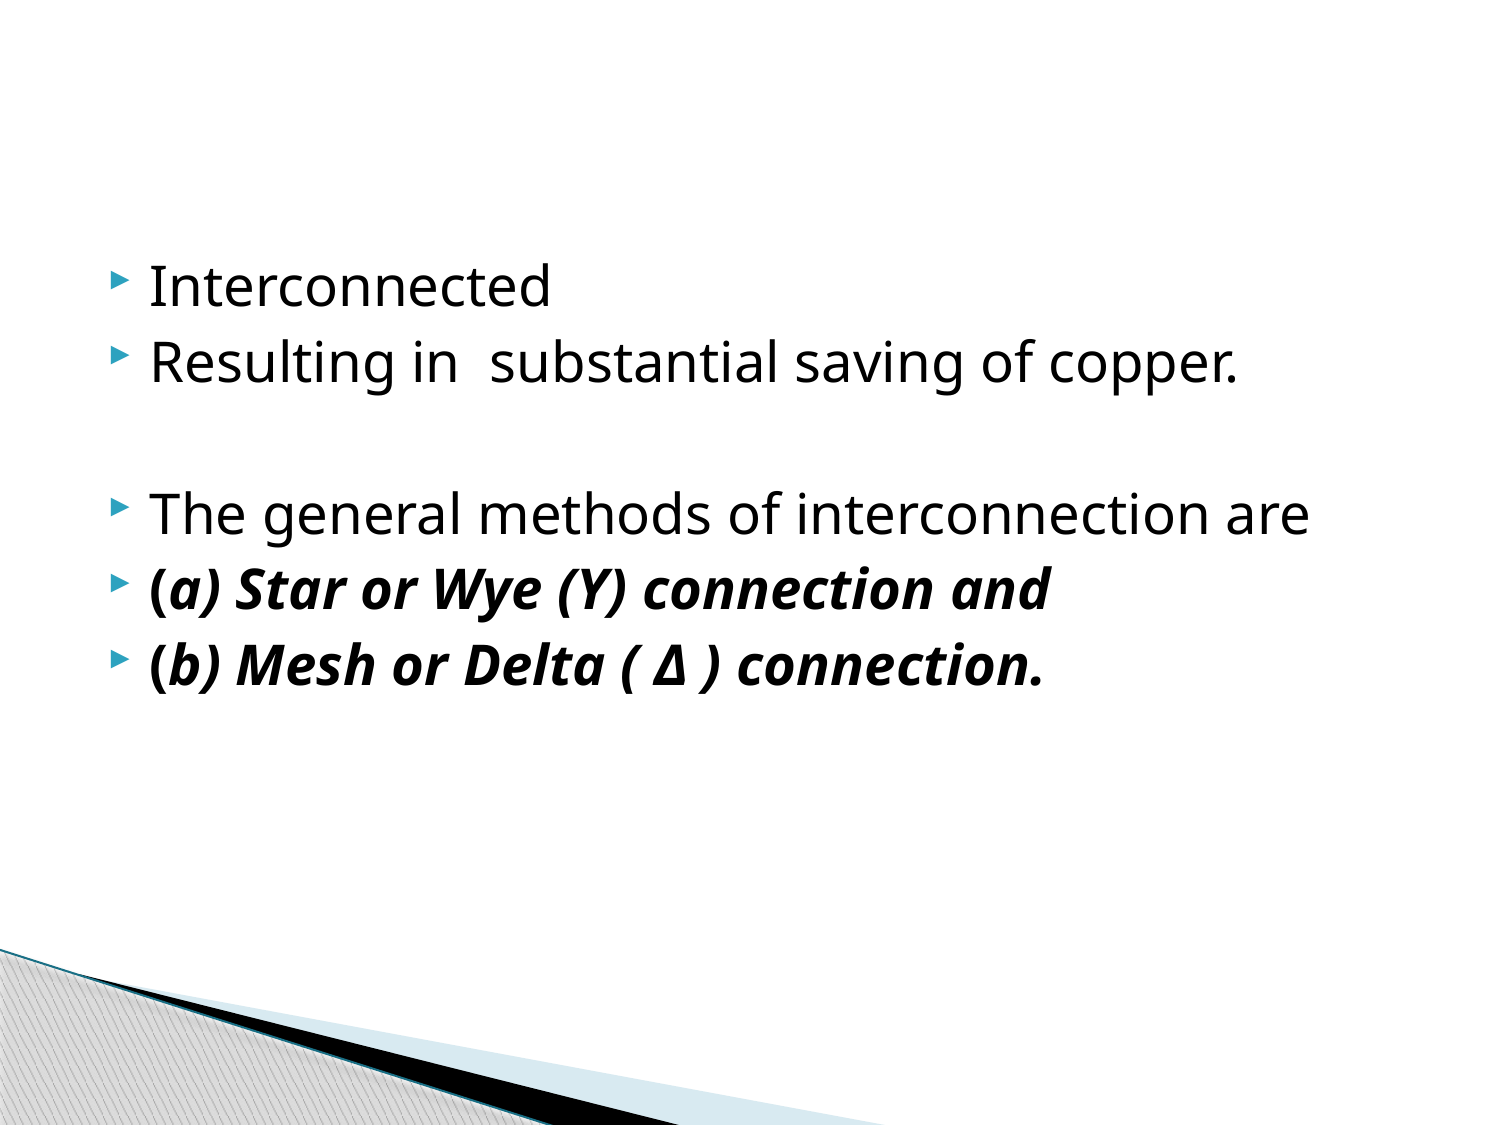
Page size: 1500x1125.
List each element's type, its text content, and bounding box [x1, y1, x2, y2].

list Interconnected Resulting in substantial saving of copper. The general methods of interconnection are (a) Star or Wye (Y) connection and (b) Mesh or Delta ( Δ ) connection. [75, 243, 1425, 986]
